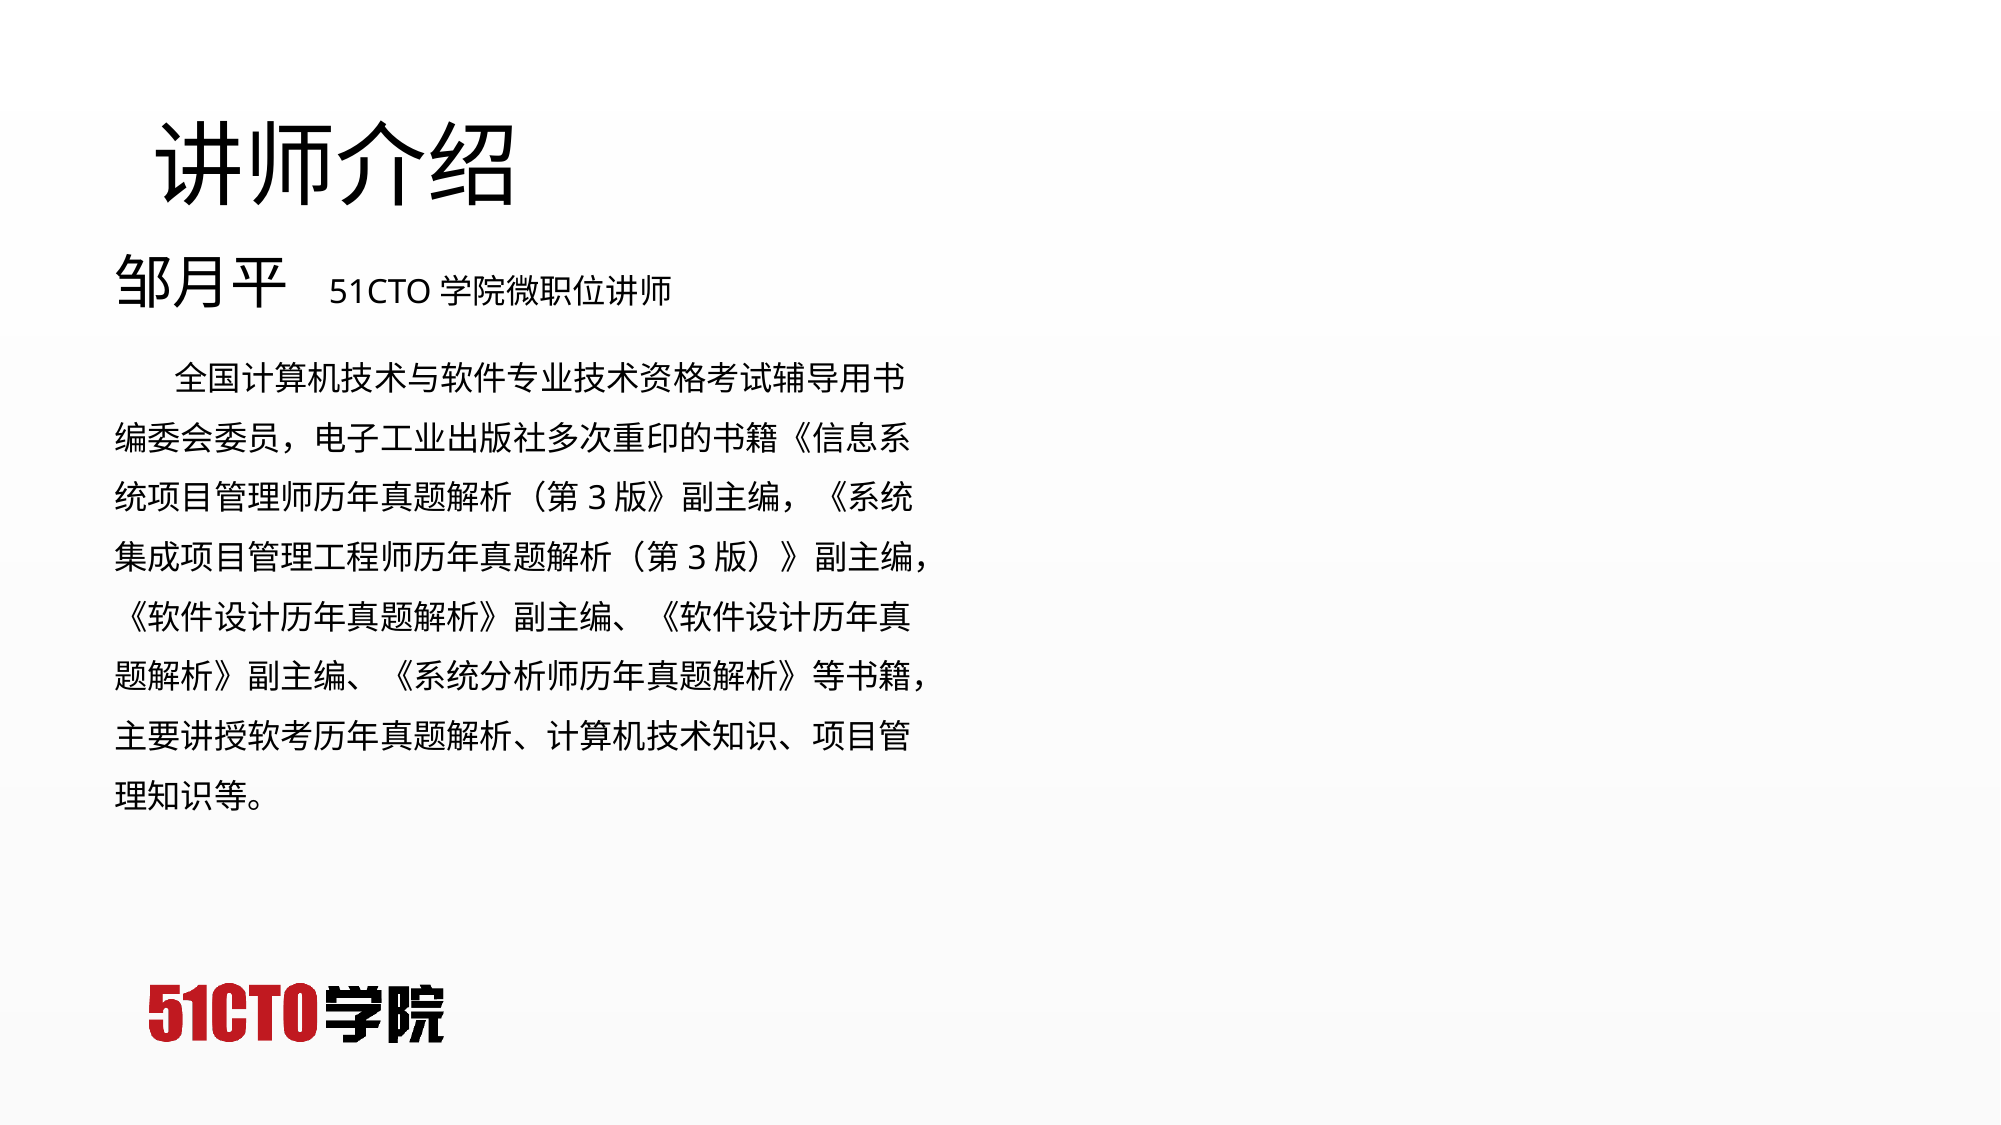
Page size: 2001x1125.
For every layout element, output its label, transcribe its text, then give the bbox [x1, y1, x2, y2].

list 邹月平 51CTO学院微职位讲师 全国计算机技术与软件专业技术资格考试辅导用书编委会委员，电子工业出版社多次重印的书籍《信息系统项目管理师历年真题解析（第3版》副主编，《系统集成项目管理工程师历年真题解析（第3版）》副主编，《软件设计历年真题解析》副主编、《软件设计历年真题解析》副主编、《系统分析师历年真题解析》等书籍，主要讲授软考历年真题解析、计算机技术知识、项目管理知识等。 [99, 245, 950, 960]
title 讲师介绍 [137, 59, 1863, 278]
picture [149, 983, 444, 1043]
